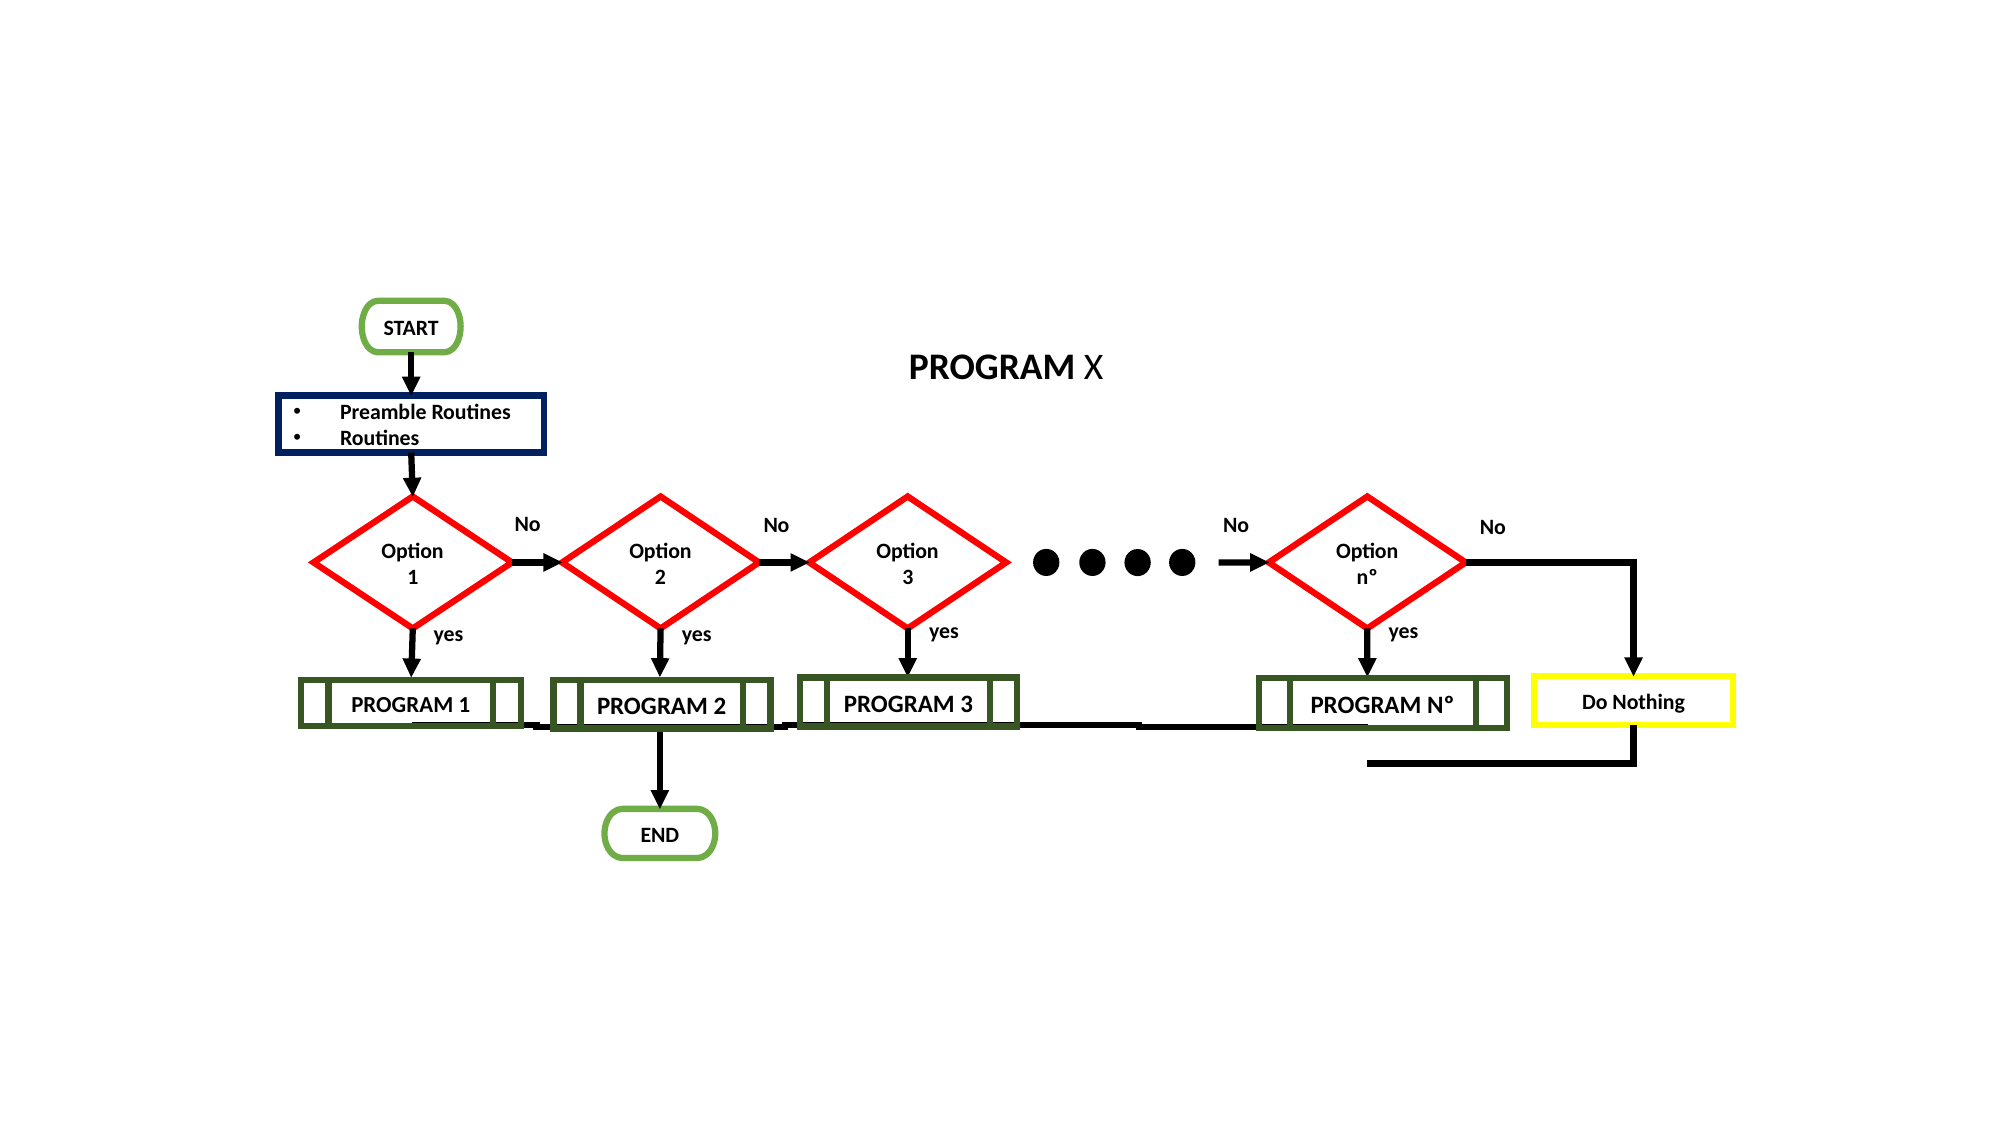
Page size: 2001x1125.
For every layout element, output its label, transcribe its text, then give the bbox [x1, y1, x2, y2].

text_box START [360, 299, 462, 354]
text_box No [1208, 503, 1265, 545]
text_box yes [418, 612, 479, 654]
text_box Preamble Routines Routines [277, 394, 545, 454]
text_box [1465, 562, 1634, 677]
text_box Option nº [1268, 495, 1466, 628]
text_box Option 2 [562, 495, 759, 628]
text_box PROGRAM Nº [1258, 677, 1481, 729]
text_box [1481, 611, 1520, 878]
text_box PROGRAM 3 [799, 677, 1018, 727]
text_box Do Nothing [1533, 675, 1734, 726]
text_box No [748, 503, 805, 545]
text_box yes [914, 609, 974, 651]
text_box No [499, 501, 556, 543]
text_box yes [1373, 609, 1434, 651]
text_box Option 1 [311, 496, 512, 628]
text_box No [1465, 505, 1521, 547]
text_box [1169, 548, 1196, 577]
text_box END [603, 807, 717, 860]
text_box yes [667, 612, 727, 654]
text_box PROGRAM 1 [300, 679, 522, 727]
text_box [1033, 548, 1060, 577]
text_box Option 3 [809, 495, 1009, 628]
text_box PROGRAM 2 [552, 679, 771, 730]
text_box PROGRAM X [894, 334, 1119, 395]
text_box [1124, 549, 1137, 577]
text_box [1079, 548, 1106, 577]
text_box [1140, 549, 1151, 576]
